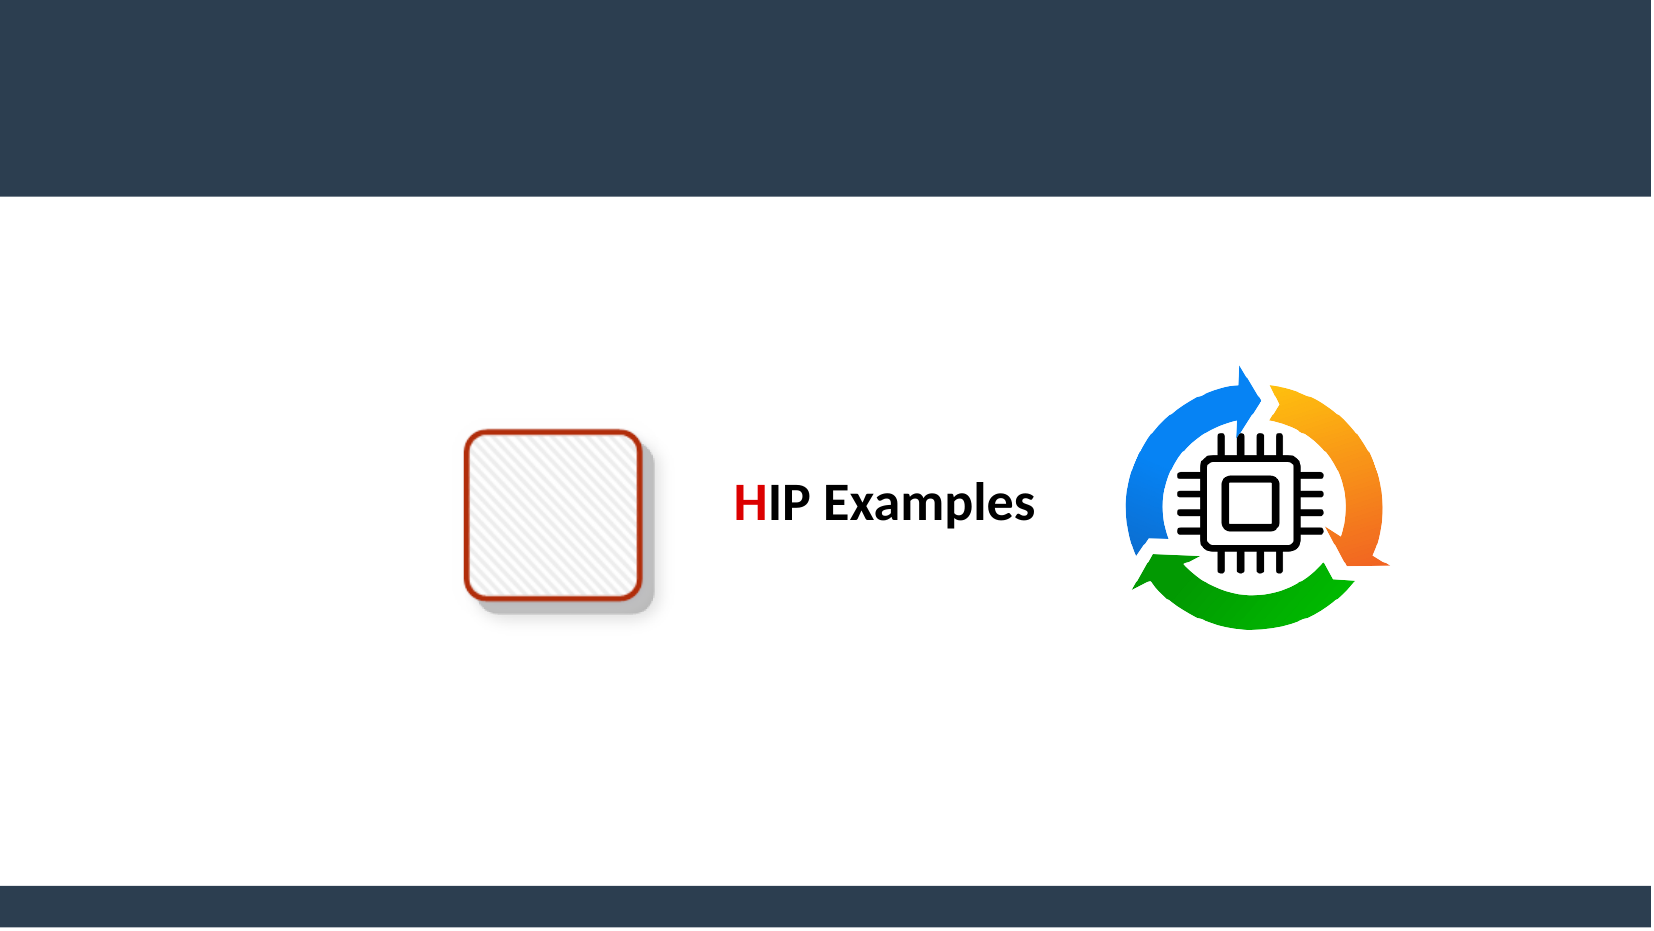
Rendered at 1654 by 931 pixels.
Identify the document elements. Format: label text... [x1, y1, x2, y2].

picture [1111, 359, 1393, 637]
picture [442, 407, 676, 638]
text_box HIP Examples [354, 460, 1416, 694]
